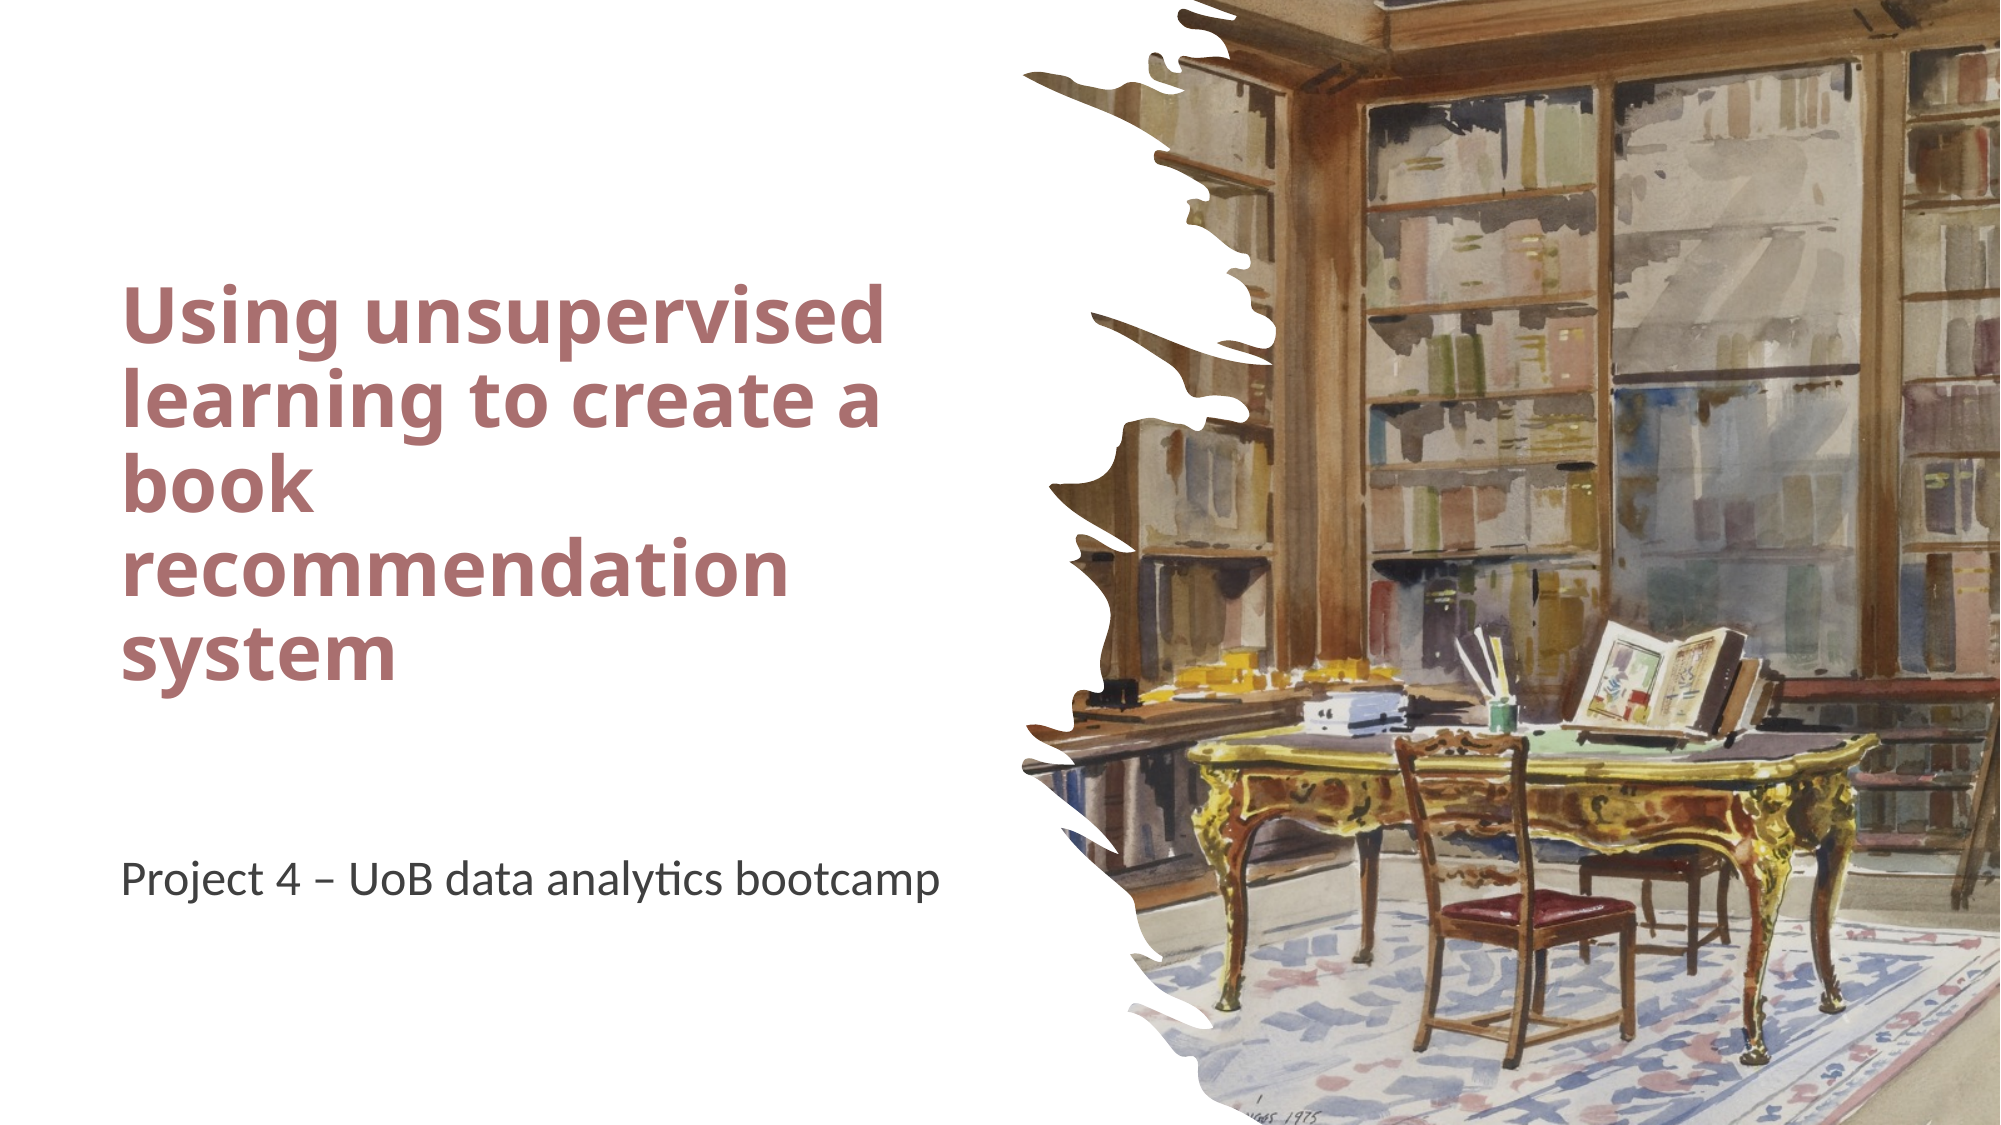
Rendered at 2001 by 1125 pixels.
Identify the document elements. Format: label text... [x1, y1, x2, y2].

picture [1021, 0, 2000, 1125]
subtitle Project 4 – UoB data analytics bootcamp [105, 845, 1021, 973]
title Using unsupervised learning to create a book recommendation system [105, 268, 1021, 705]
